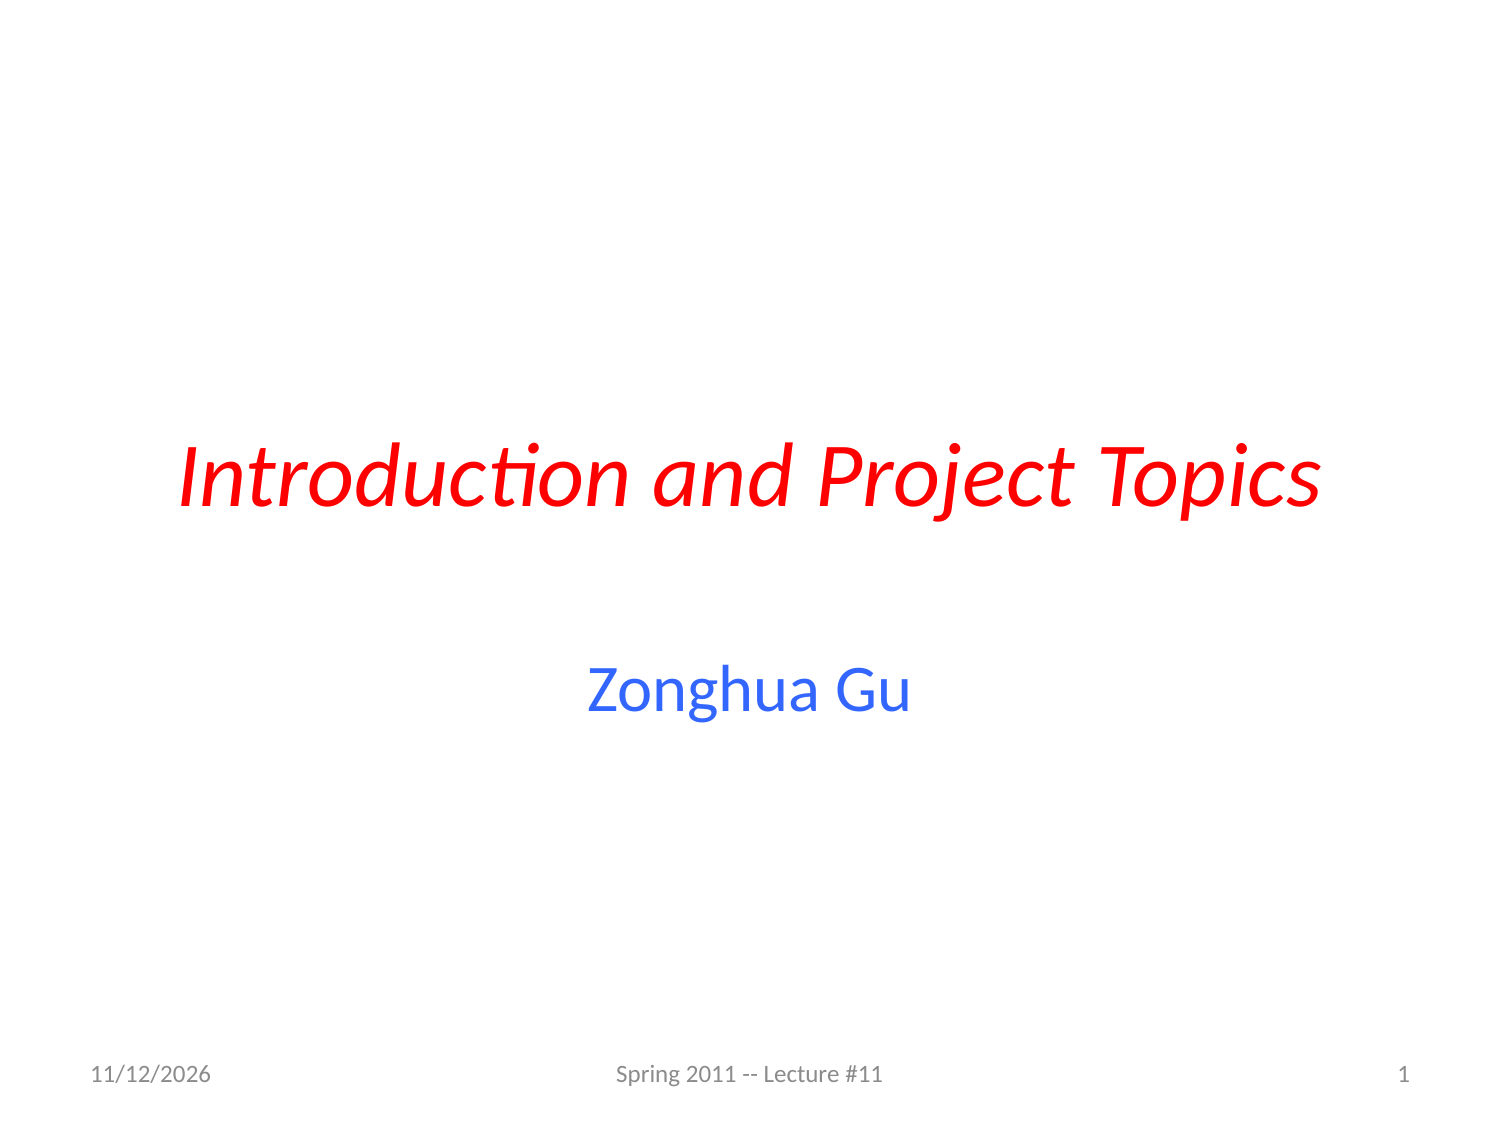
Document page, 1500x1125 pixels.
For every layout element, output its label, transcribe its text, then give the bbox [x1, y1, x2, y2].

subtitle Zonghua Gu [225, 637, 1275, 925]
footer Spring 2011 -- Lecture #11 [512, 1042, 988, 1103]
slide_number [75, 1042, 425, 1103]
title Introduction and Project Topics [112, 349, 1388, 591]
slide_number 1 [1074, 1042, 1425, 1103]
